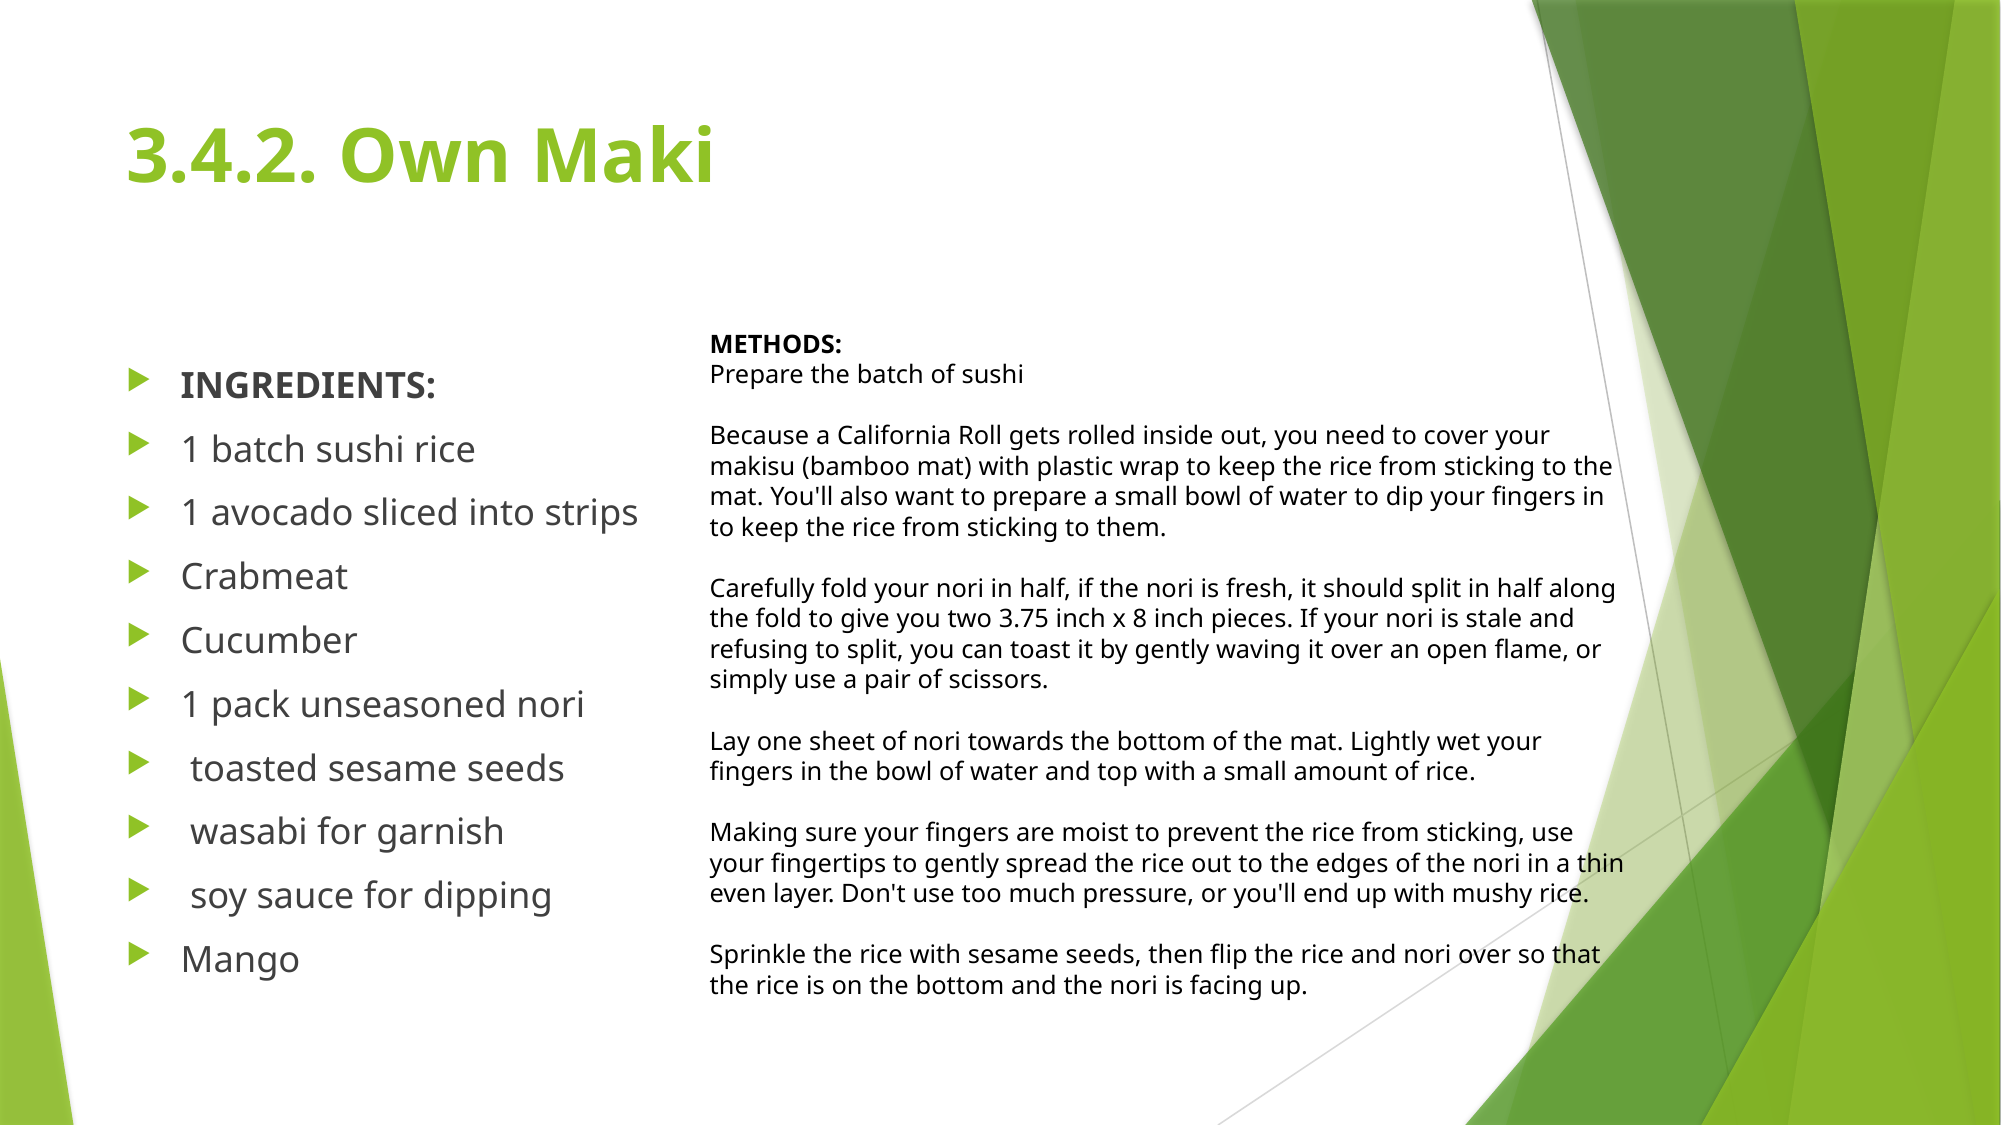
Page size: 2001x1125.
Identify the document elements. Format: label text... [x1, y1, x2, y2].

text_box METHODS: Prepare the batch of sushi Because a California Roll gets rolled inside out, you need to cover your makisu (bamboo mat) with plastic wrap to keep the rice from sticking to the mat. You'll also want to prepare a small bowl of water to dip your fingers in to keep the rice from sticking to them. Carefully fold your nori in half, if the nori is fresh, it should split in half along the fold to give you two 3.75 inch x 8 inch pieces. If your nori is stale and refusing to split, you can toast it by gently waving it over an open flame, or simply use a pair of scissors. Lay one sheet of nori towards the bottom of the mat. Lightly wet your fingers in the bowl of water and top with a small amount of rice. Making sure your fingers are moist to prevent the rice from sticking, use your fingertips to gently spread the rice out to the edges of the nori in a thin even layer. Don't use too much pressure, or you'll end up with mushy rice. Sprinkle the rice with sesame seeds, then flip the rice and nori over so that the rice is on the bottom and the nori is facing up. [694, 320, 1648, 1011]
list INGREDIENTS: 1 batch sushi rice 1 avocado sliced into strips Crabmeat Cucumber 1 pack unseasoned nori toasted sesame seeds wasabi for garnish soy sauce for dipping Mango [111, 354, 685, 992]
title 3.4.2. Own Maki [111, 99, 1522, 317]
